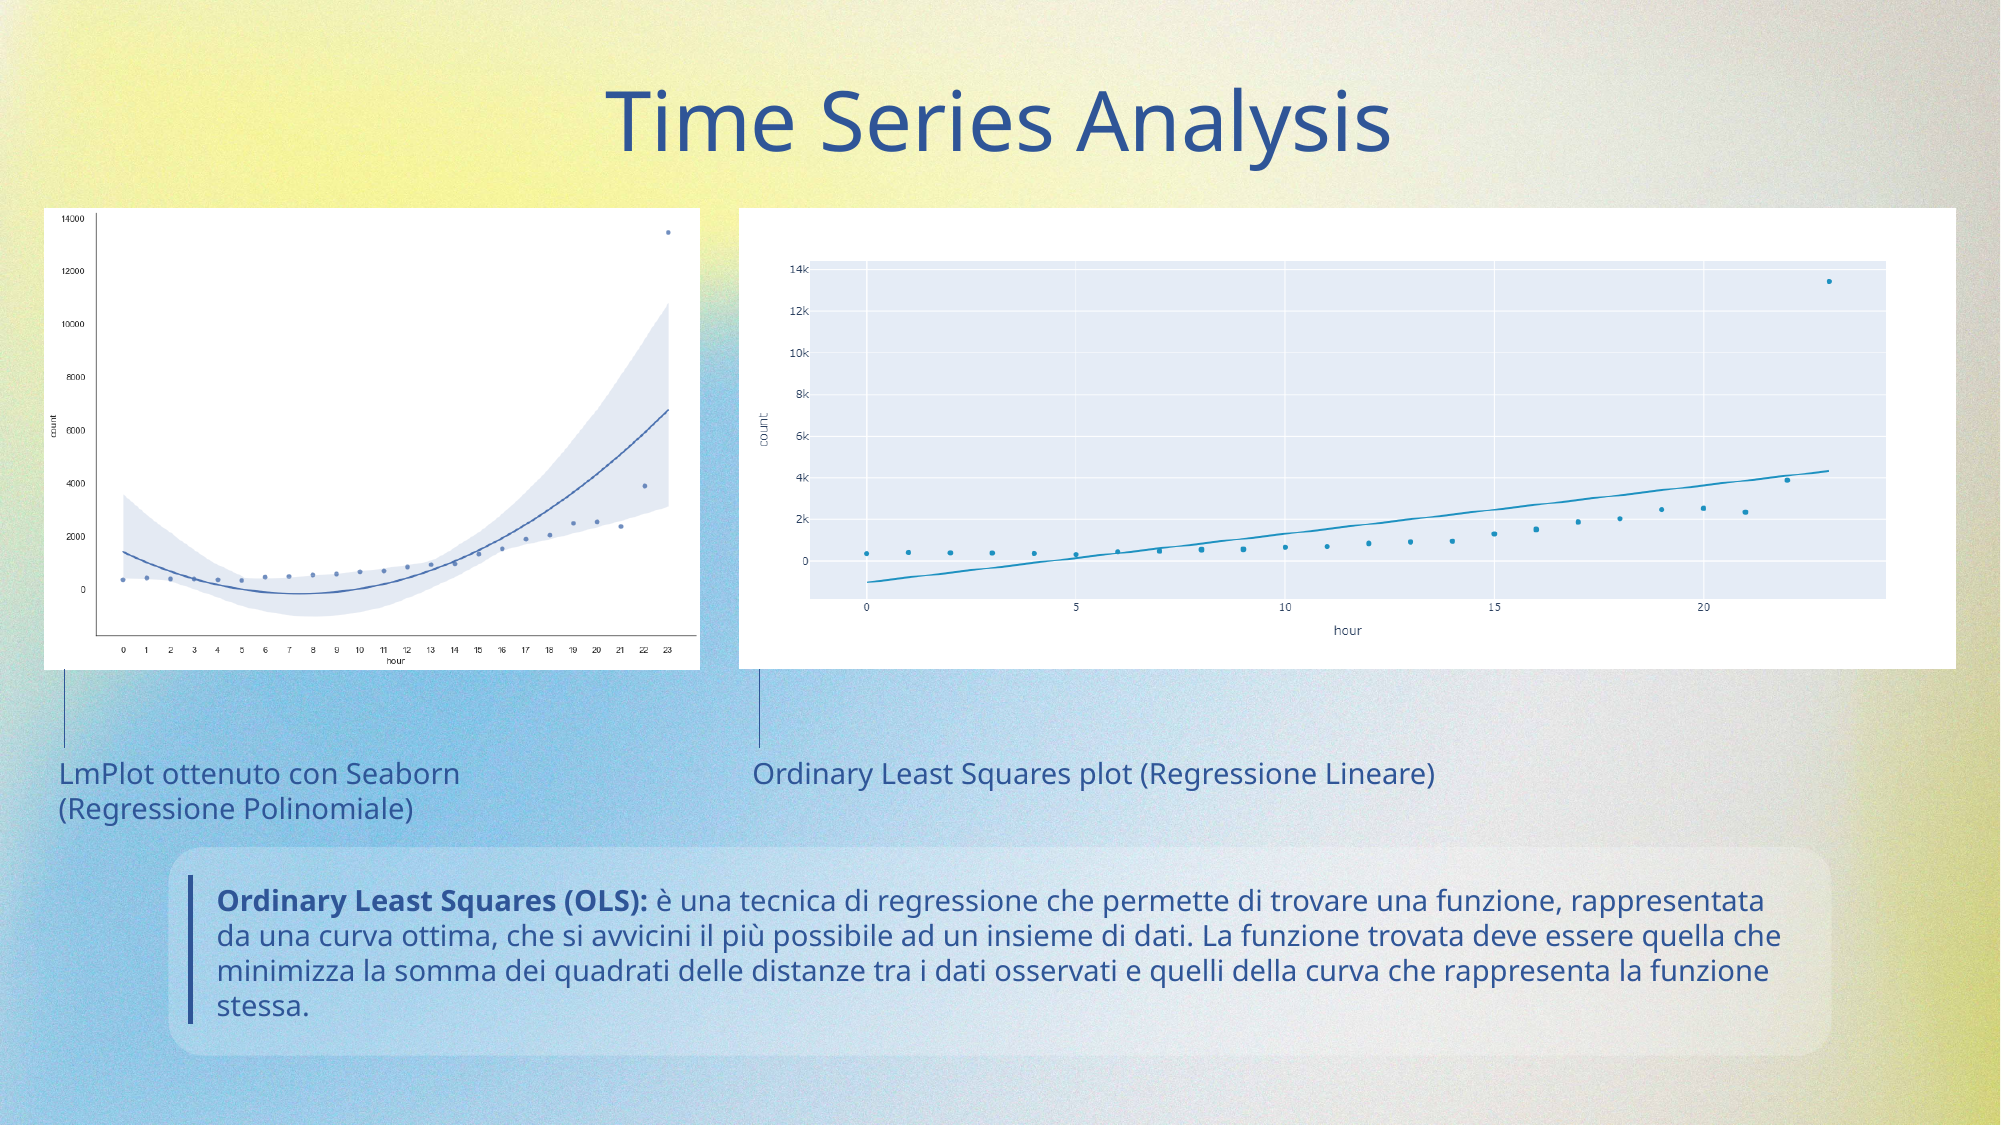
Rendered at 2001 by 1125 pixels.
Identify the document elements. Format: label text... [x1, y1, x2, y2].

text_box [168, 847, 1832, 1056]
text_box LmPlot ottenuto con Seaborn (Regressione Polinomiale) [43, 747, 484, 833]
text_box Ordinary Least Squares plot (Regressione Lineare) [737, 747, 1451, 798]
title Time Series Analysis [249, 53, 1750, 177]
text_box Ordinary Least Squares (OLS): è una tecnica di regressione che permette di trovare una funzione, rappresentata da una curva ottima, che si avvicini il più possibile ad un insieme di dati. La funzione trovata deve essere quella che minimizza la somma dei quadrati delle distanze tra i dati osservati e quelli della curva che rappresenta la funzione stessa. [201, 874, 1798, 1030]
picture [0, 0, 2001, 1125]
